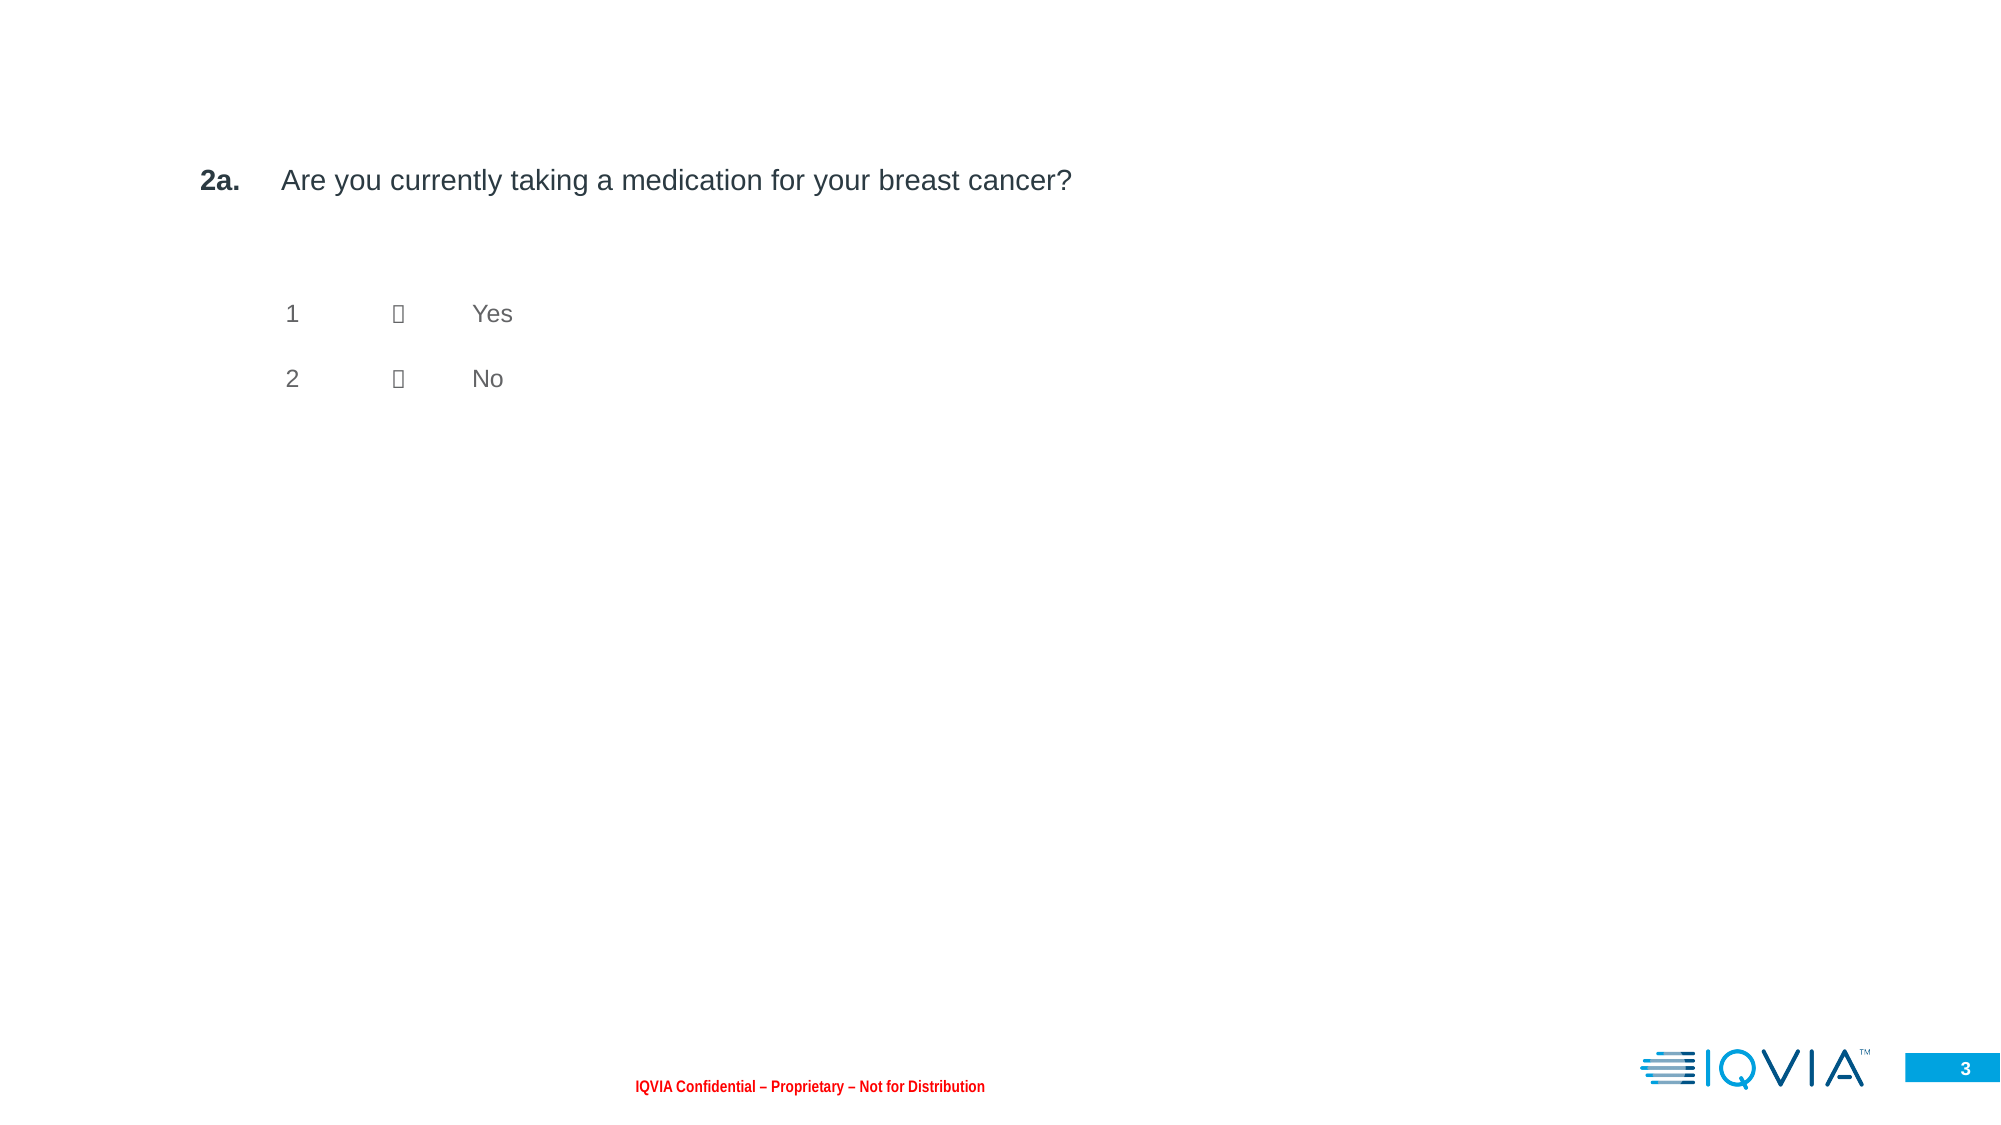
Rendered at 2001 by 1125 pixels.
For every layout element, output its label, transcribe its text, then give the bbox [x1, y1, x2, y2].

table_cell No [461, 347, 822, 411]
table_header Yes [461, 282, 822, 347]
table_header  [337, 282, 461, 347]
picture [1744, 1049, 1870, 1090]
table_header 2a. [185, 157, 266, 218]
picture [1640, 1049, 1743, 1090]
footer IQVIA Confidential – Proprietary – Not for Distribution [63, 1047, 1559, 1104]
table_cell  [337, 347, 461, 411]
picture [1724, 1054, 1751, 1082]
table_cell 2 [249, 347, 337, 411]
table_header Are you currently taking a medication for your breast cancer? [266, 157, 1518, 218]
table_header 1 [249, 282, 337, 347]
